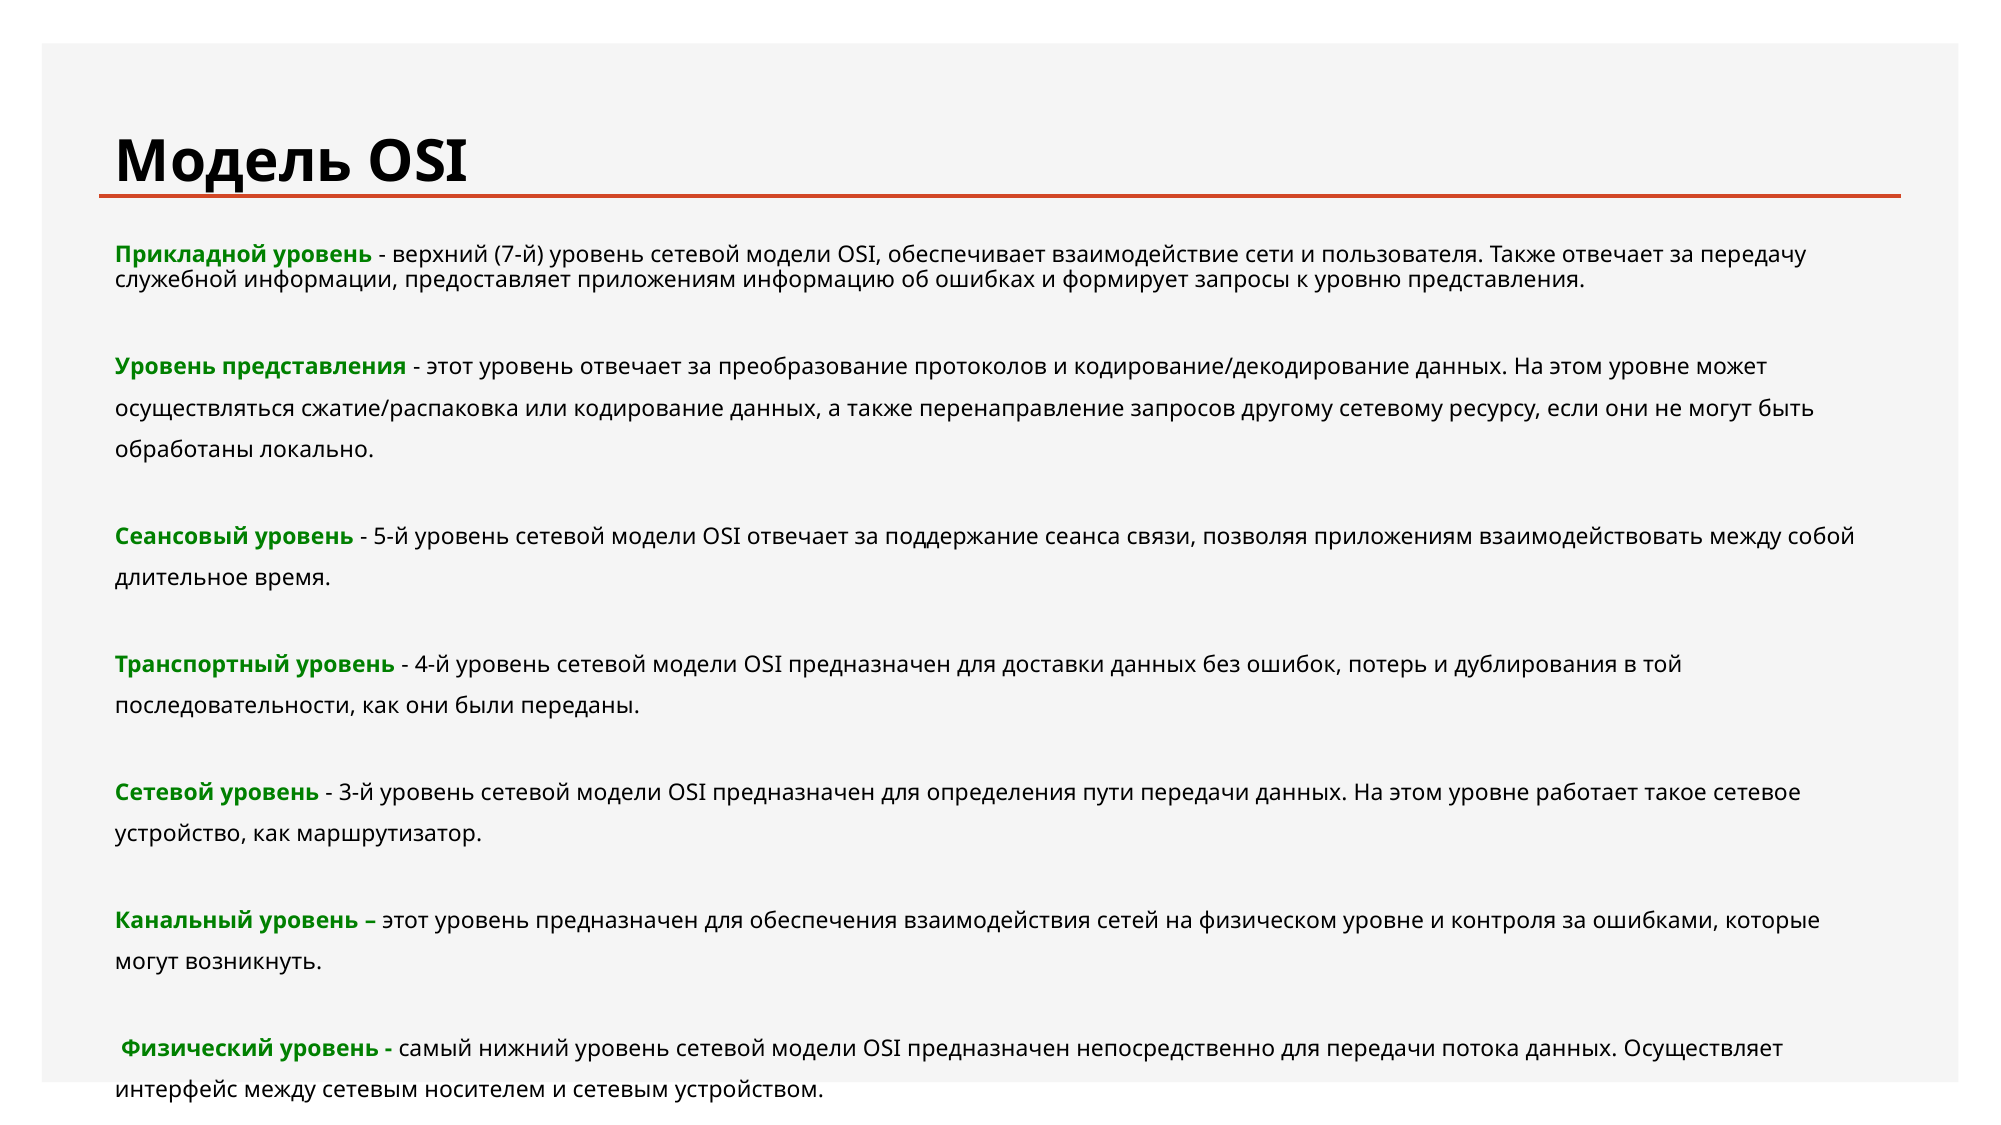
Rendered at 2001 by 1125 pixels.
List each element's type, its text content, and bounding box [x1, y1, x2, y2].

list Прикладной уровень - верхний (7-й) уровень сетевой модели OSI, обеспечивает взаимодействие сети и пользователя. Также отвечает за передачу служебной информации, предоставляет приложениям информацию об ошибках и формирует запросы к уровню представления. Уровень представления - этот уровень отвечает за преобразование протоколов и кодирование/декодирование данных. На этом уровне может осуществляться сжатие/распаковка или кодирование данных, а также перенаправление запросов другому сетевому ресурсу, если они не могут быть обработаны локально. Сеансовый уровень - 5-й уровень сетевой модели OSI отвечает за поддержание сеанса связи, позволяя приложениям взаимодействовать между собой длительное время. Транспортный уровень - 4-й уровень сетевой модели OSI предназначен для доставки данных без ошибок, потерь и дублирования в той последовательности, как они были переданы. Сетевой уровень - 3-й уровень сетевой модели OSI предназначен для определения пути передачи данных. На этом уровне работает такое сетевое устройство, как маршрутизатор. Канальный уровень – этот уровень предназначен для обеспечения взаимодействия сетей на физическом уровне и контроля за ошибками, которые могут возникнуть. Физический уровень - самый нижний уровень сетевой модели OSI предназначен непосредственно для передачи потока данных. Осуществляет интерфейс между сетевым носителем и сетевым устройством. [99, 235, 1900, 957]
title Модель OSI [99, 25, 1900, 201]
